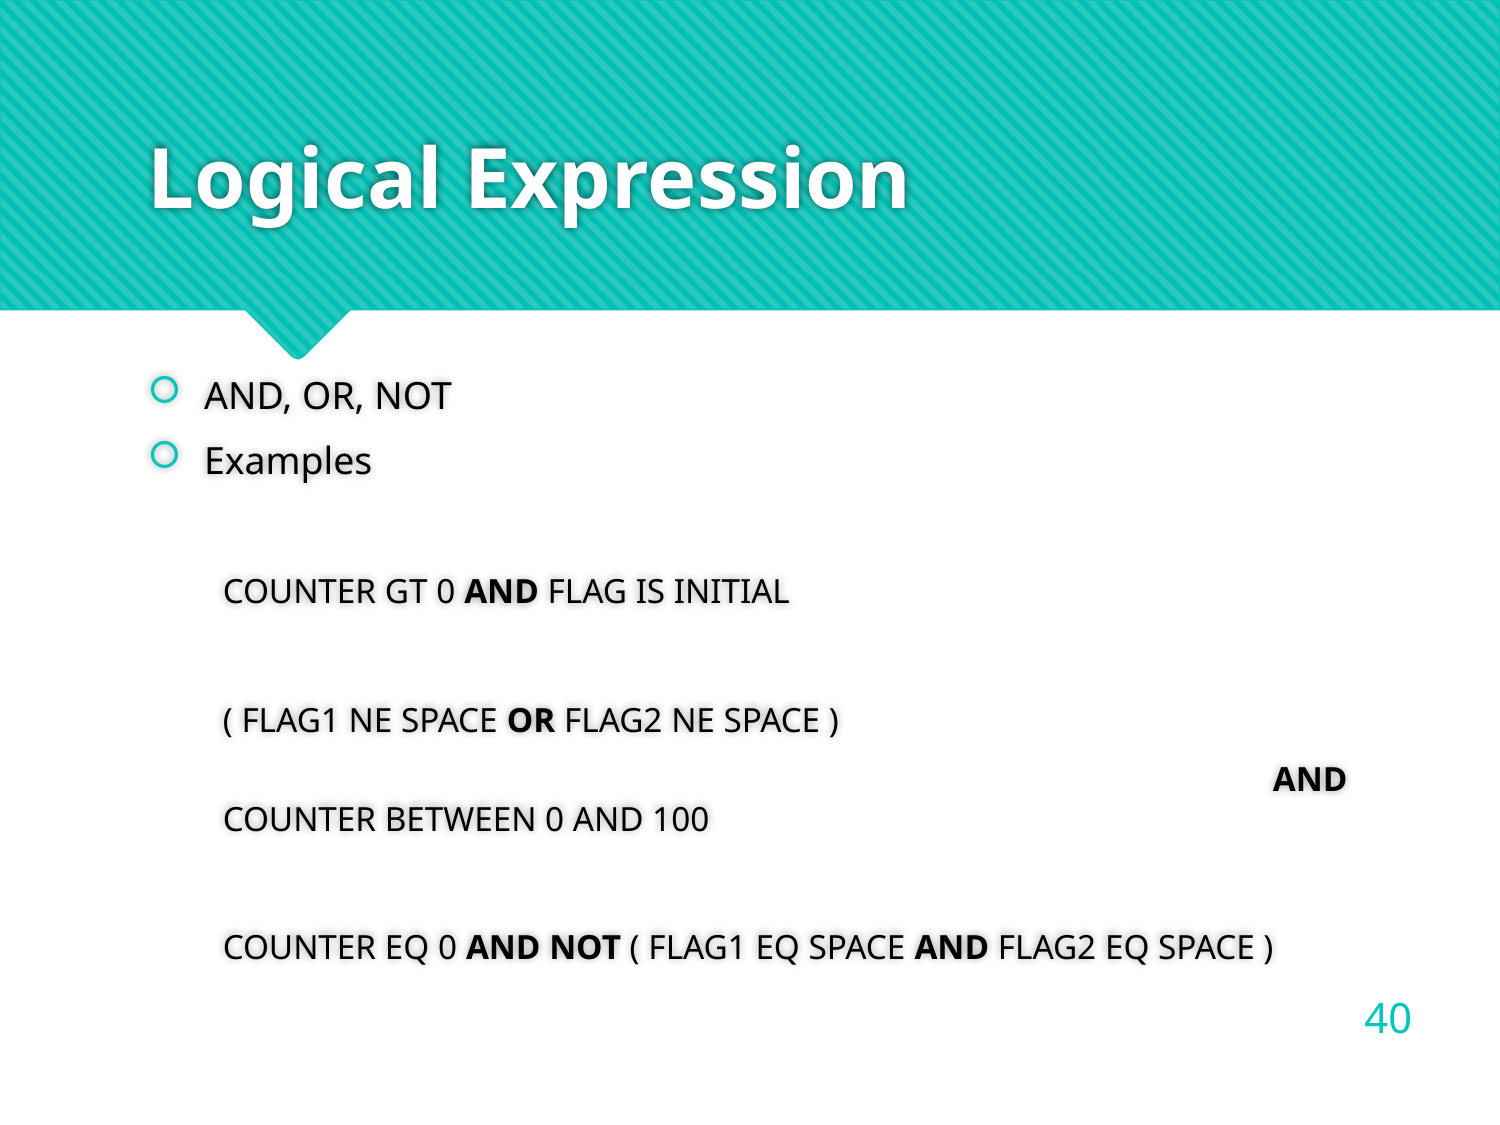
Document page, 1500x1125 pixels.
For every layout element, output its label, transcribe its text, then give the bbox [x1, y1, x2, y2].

slide_number 40 [1296, 970, 1428, 1051]
list AND, OR, NOT Examples COUNTER GT 0 AND FLAG IS INITIAL ( FLAG1 NE SPACE OR FLAG2 NE SPACE ) AND COUNTER BETWEEN 0 AND 100 COUNTER EQ 0 AND NOT ( FLAG1 EQ SPACE AND FLAG2 EQ SPACE ) [132, 364, 1368, 1052]
title Logical Expression [132, 73, 1368, 233]
